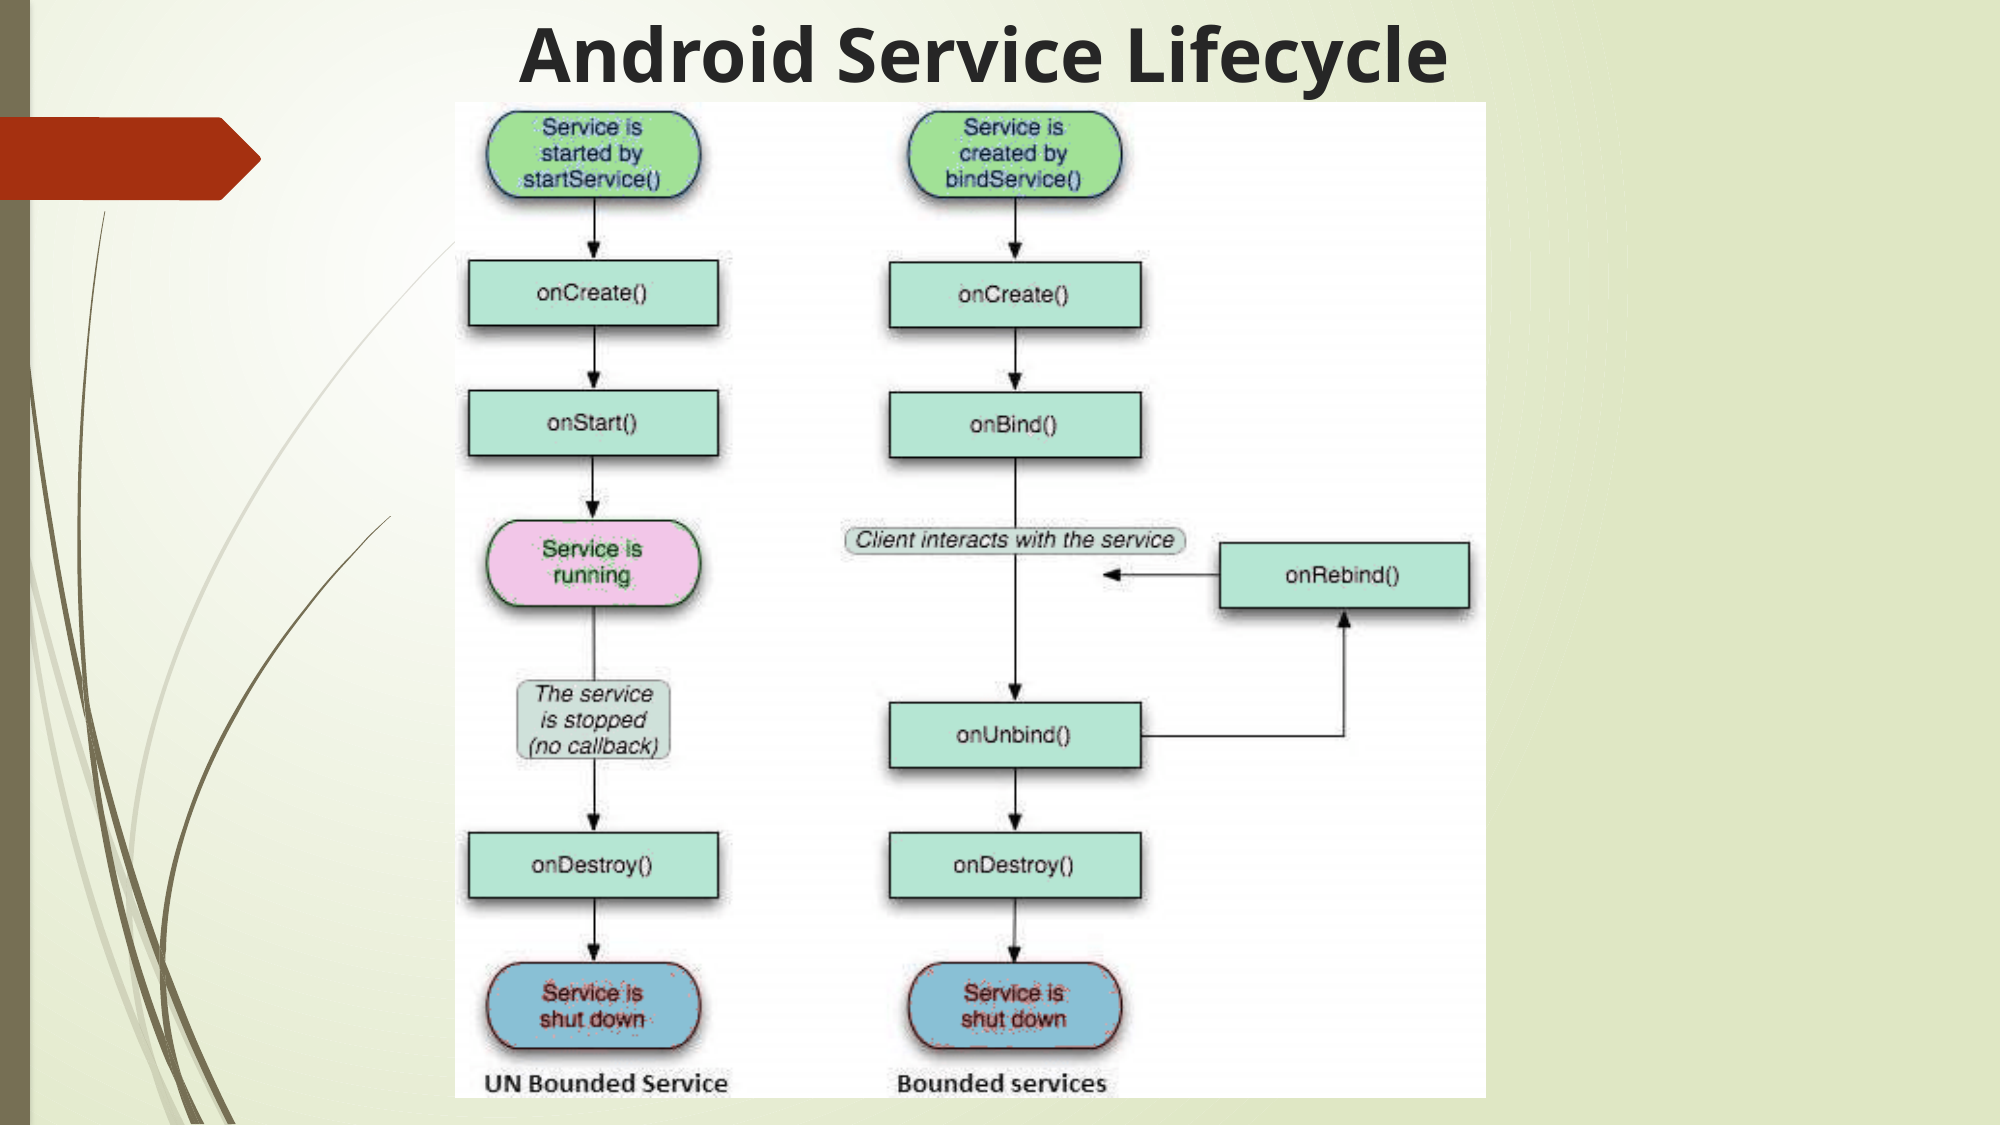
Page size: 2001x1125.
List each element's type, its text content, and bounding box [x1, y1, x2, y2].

picture [455, 102, 1486, 1098]
title Android Service Lifecycle [254, 0, 1717, 119]
